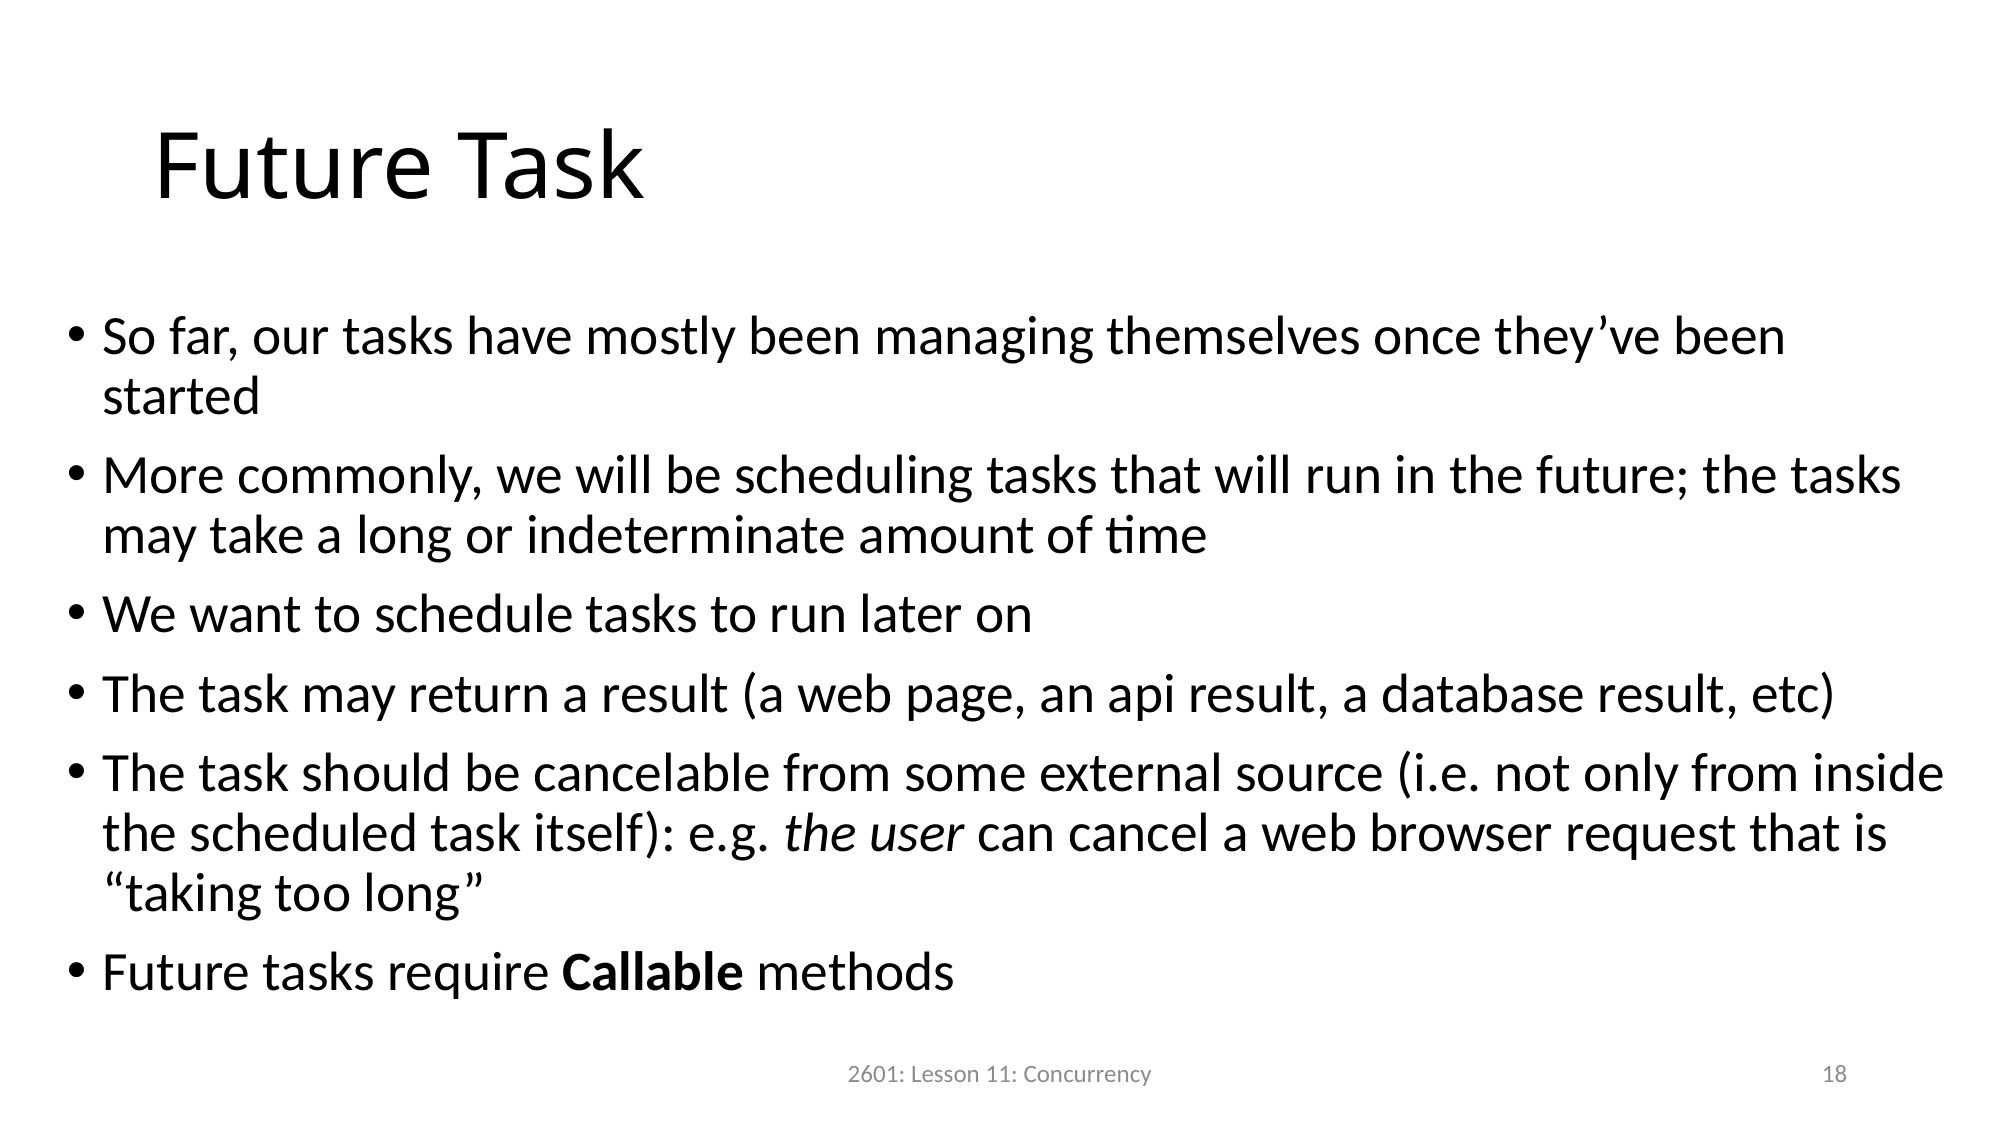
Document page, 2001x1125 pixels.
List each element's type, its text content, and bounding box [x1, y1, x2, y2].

slide_number 18 [1412, 1042, 1863, 1103]
list So far, our tasks have mostly been managing themselves once they’ve been started More commonly, we will be scheduling tasks that will run in the future; the tasks may take a long or indeterminate amount of time We want to schedule tasks to run later on The task may return a result (a web page, an api result, a database result, etc) The task should be cancelable from some external source (i.e. not only from inside the scheduled task itself): e.g. the user can cancel a web browser request that is “taking too long” Future tasks require Callable methods [51, 299, 1962, 1014]
footer 2601: Lesson 11: Concurrency [662, 1042, 1338, 1103]
title Future Task [137, 59, 1863, 278]
